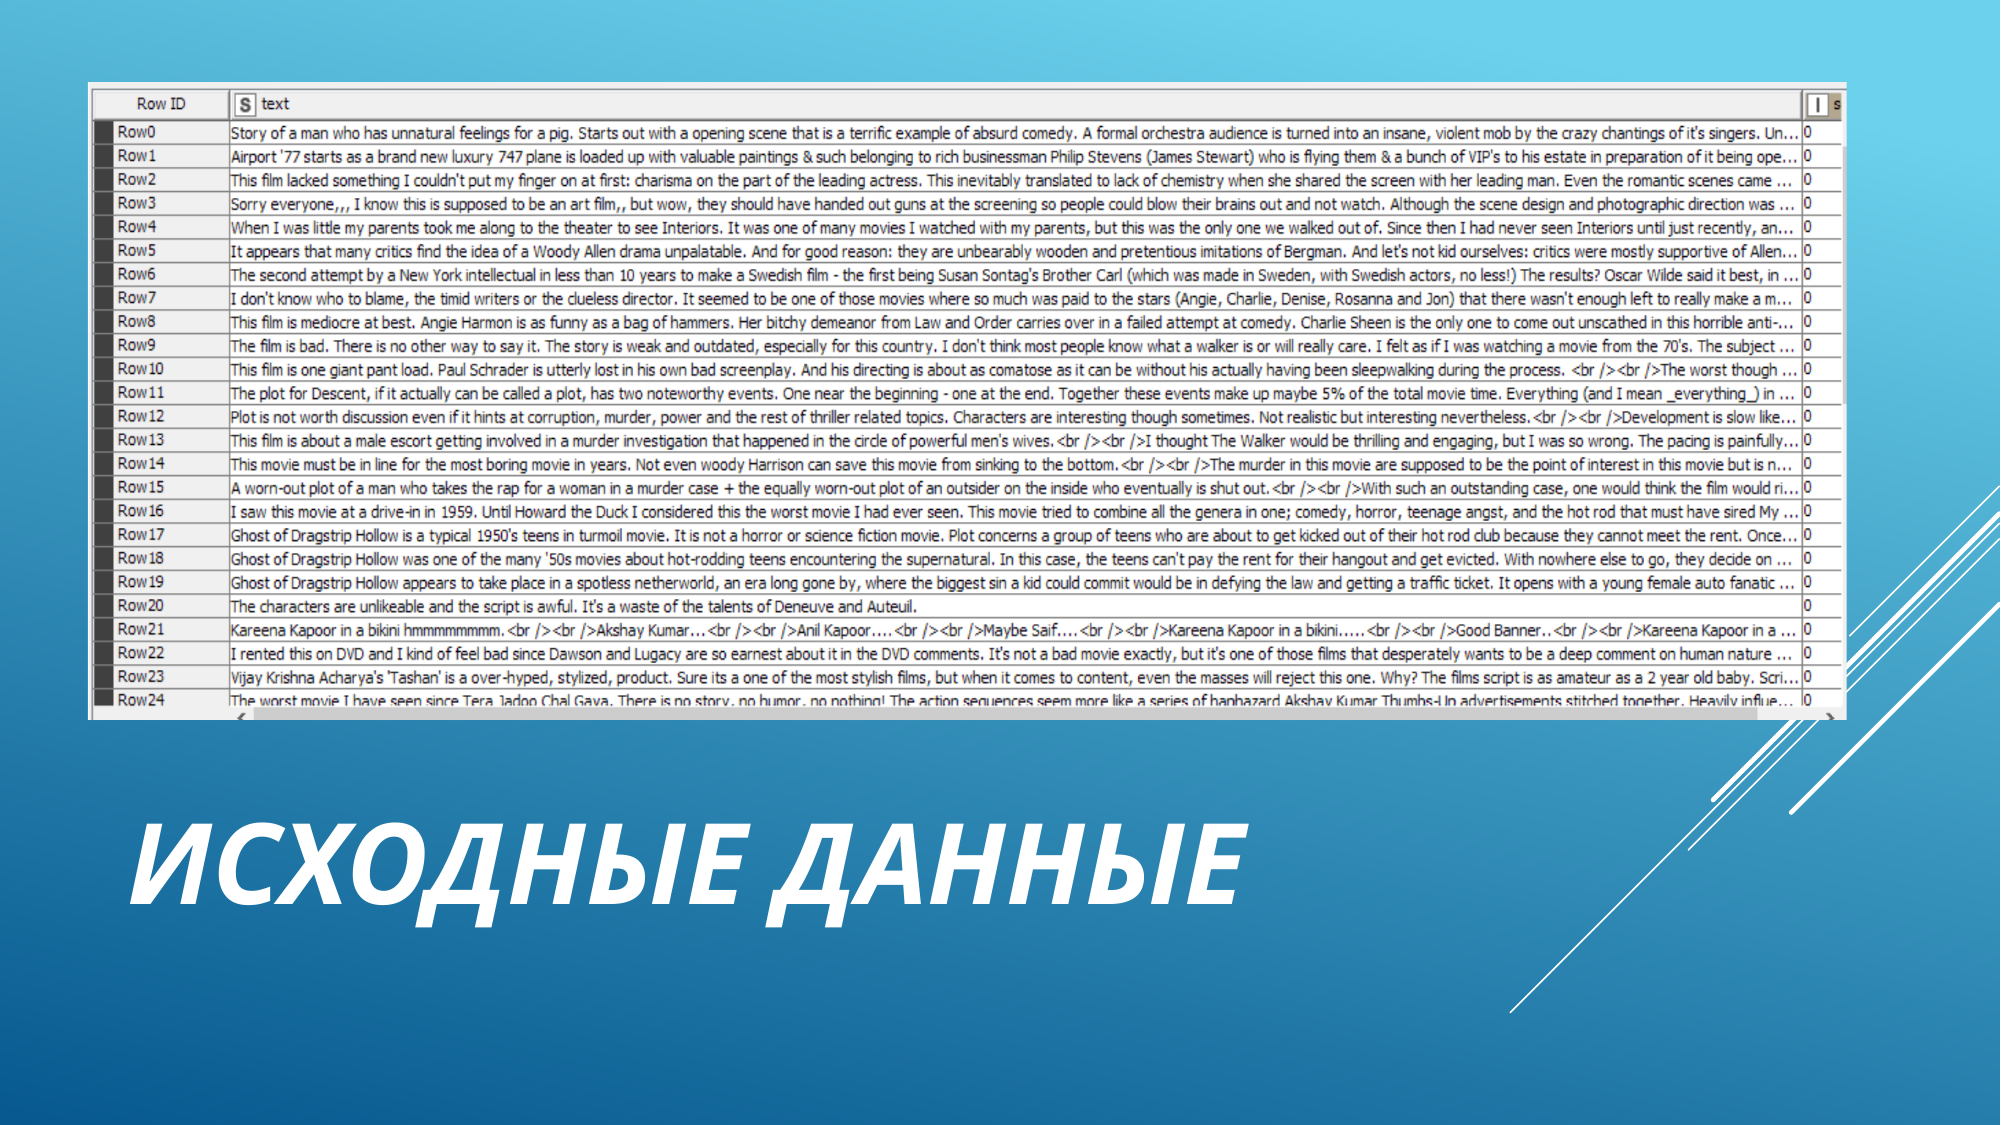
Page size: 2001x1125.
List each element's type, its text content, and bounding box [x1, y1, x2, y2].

title Исходные данные [112, 736, 1513, 984]
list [87, 81, 1847, 720]
